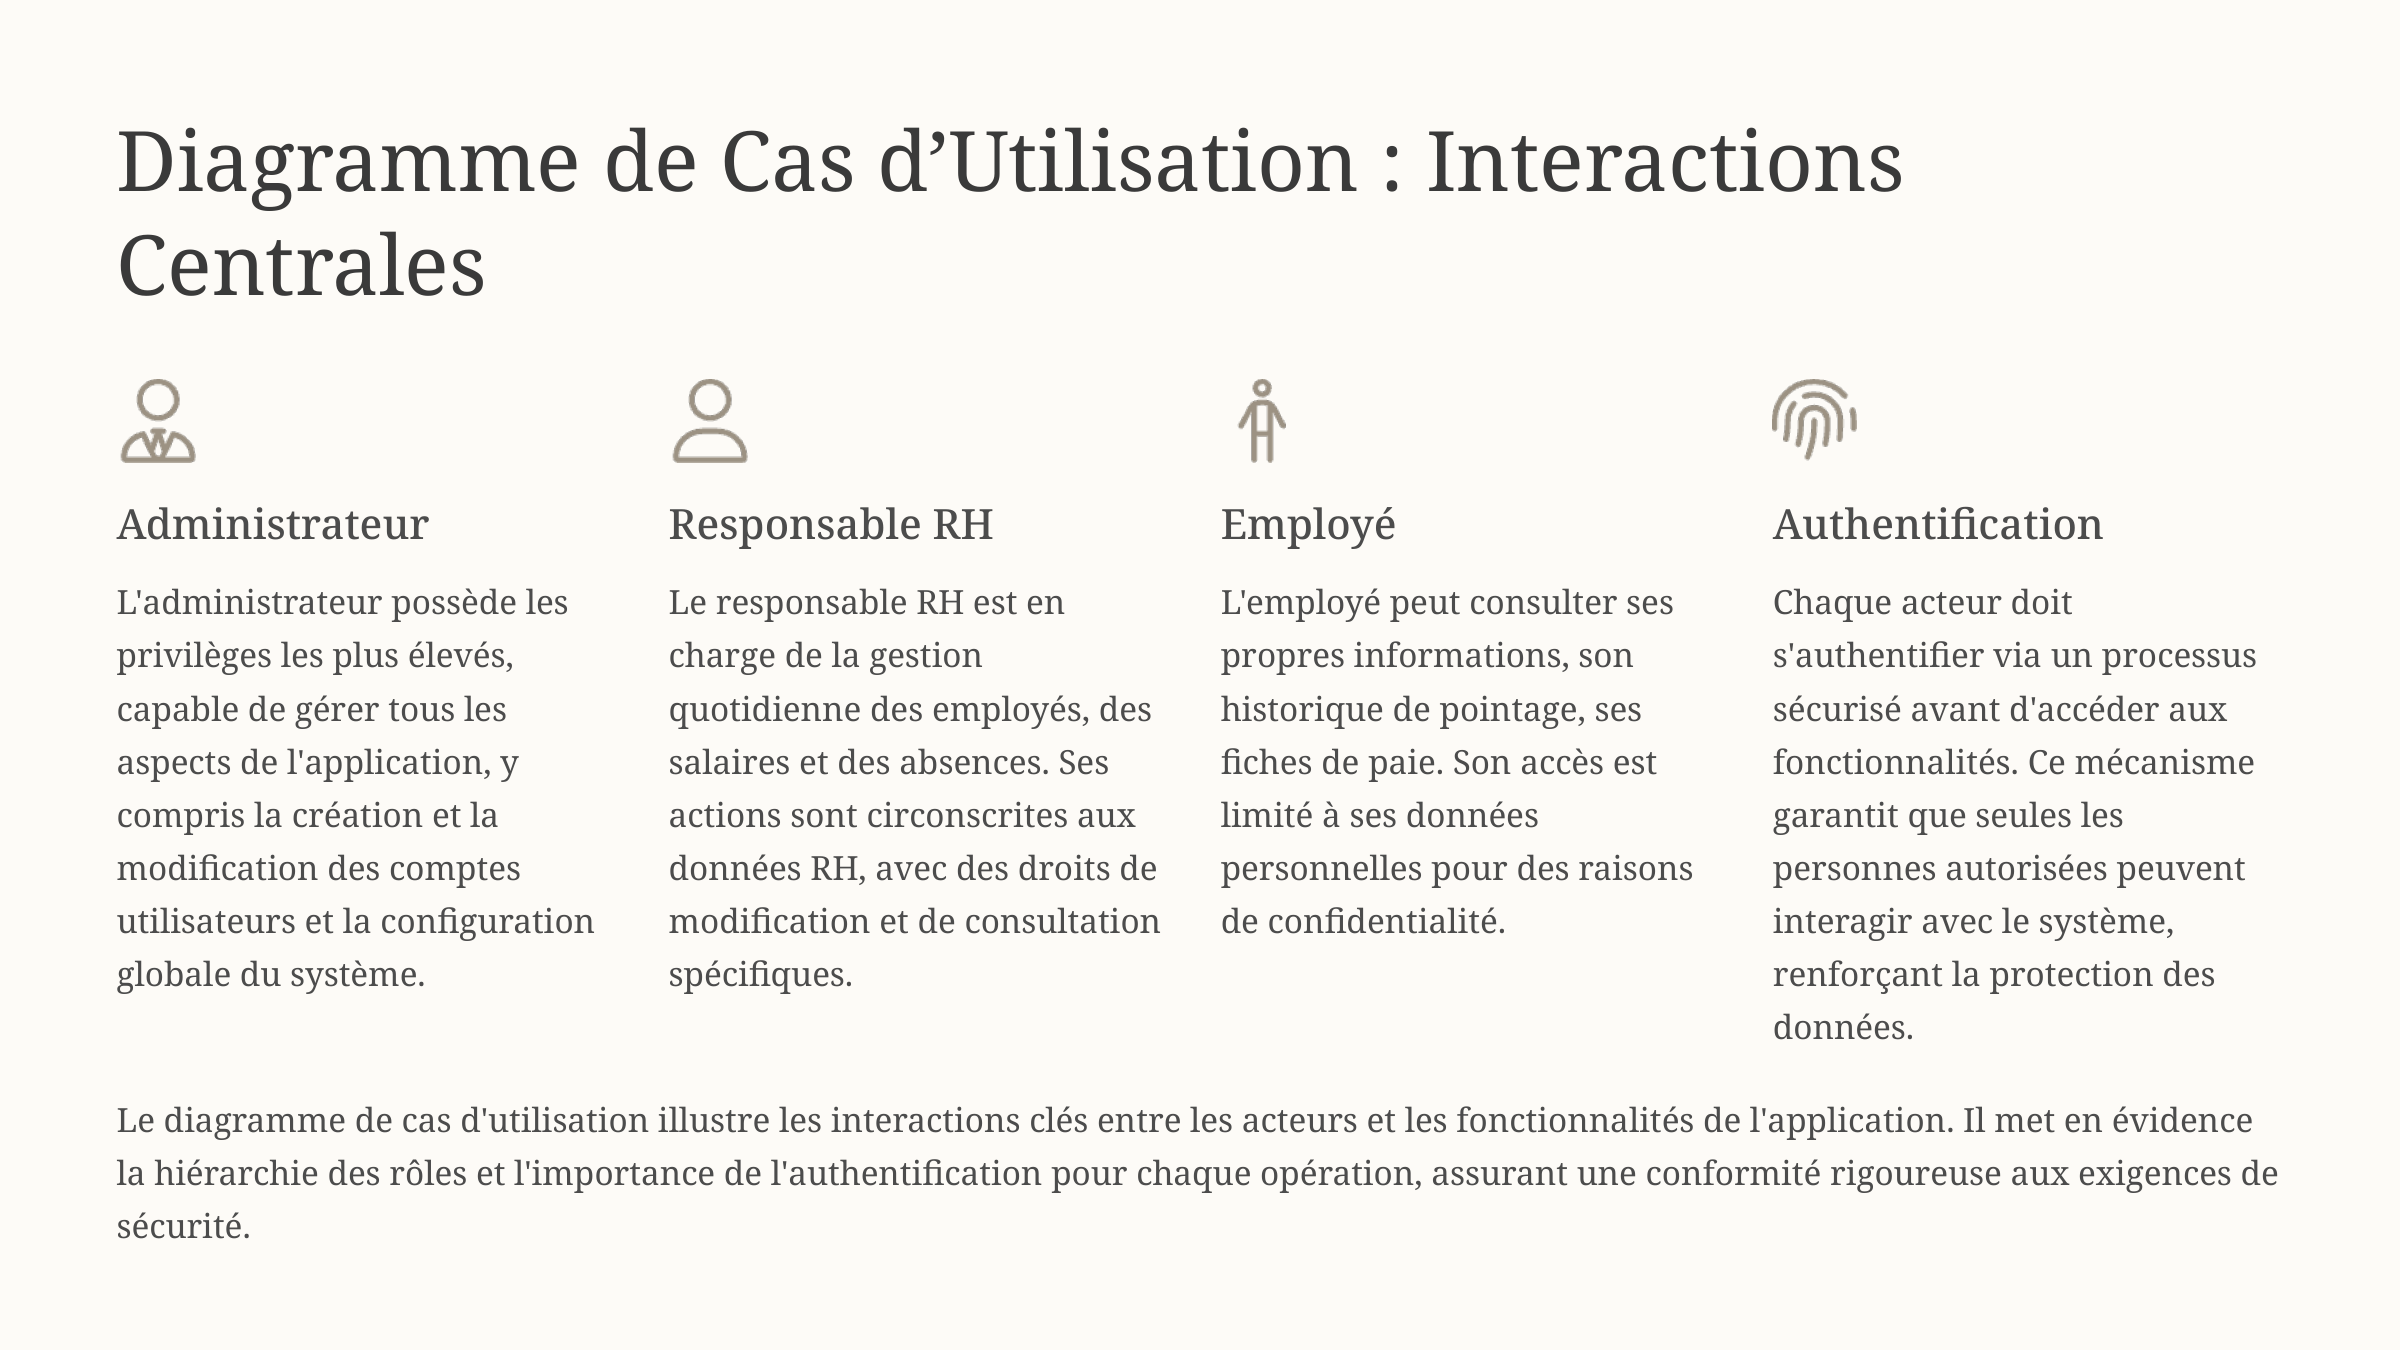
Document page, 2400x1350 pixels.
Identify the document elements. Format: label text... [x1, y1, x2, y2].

text_box Le responsable RH est en charge de la gestion quotidienne des employés, des salaires et des absences. Ses actions sont circonscrites aux données RH, avec des droits de modification et de consultation spécifiques. [668, 568, 1180, 995]
text_box Diagramme de Cas d’Utilisation : Interactions Centrales [116, 103, 2284, 313]
text_box L'administrateur possède les privilèges les plus élevés, capable de gérer tous les aspects de l'application, y compris la création et la modification des comptes utilisateurs et la configuration globale du système. [116, 568, 627, 995]
text_box Administrateur [116, 495, 534, 548]
text_box Authentification [1772, 495, 2190, 548]
text_box Responsable RH [668, 495, 1086, 548]
text_box Le diagramme de cas d'utilisation illustre les interactions clés entre les acteurs et les fonctionnalités de l'application. Il met en évidence la hiérarchie des rôles et l'importance de l'authentification pour chaque opération, assurant une conformité rigoureuse aux exigences de sécurité. [116, 1085, 2284, 1246]
text_box L'employé peut consulter ses propres informations, son historique de pointage, ses fiches de paie. Son accès est limité à ses données personnelles pour des raisons de confidentialité. [1220, 568, 1732, 942]
picture [1772, 379, 1857, 463]
text_box Employé [1220, 495, 1638, 548]
picture [116, 379, 201, 463]
picture [668, 379, 753, 463]
text_box Chaque acteur doit s'authentifier via un processus sécurisé avant d'accéder aux fonctionnalités. Ce mécanisme garantit que seules les personnes autorisées peuvent interagir avec le système, renforçant la protection des données. [1772, 568, 2284, 1049]
picture [1220, 379, 1305, 463]
